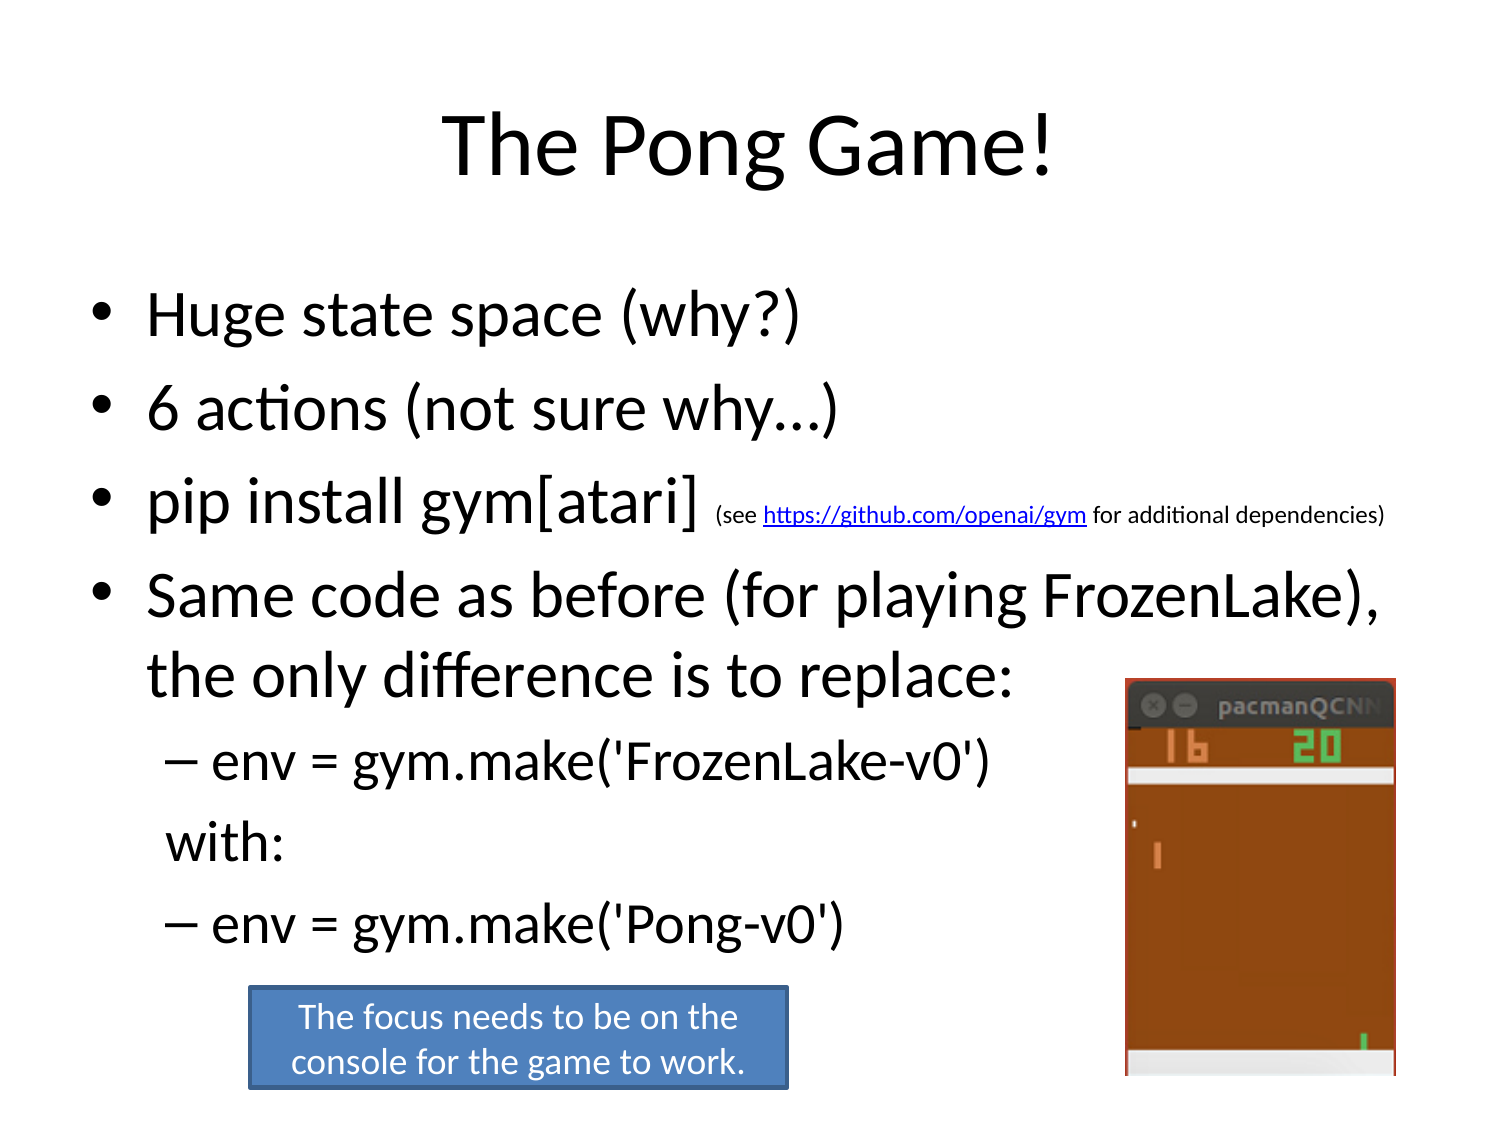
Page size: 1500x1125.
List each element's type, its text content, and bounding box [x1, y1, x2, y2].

text_box The focus needs to be on the console for the game to work. [248, 985, 789, 1090]
title The Pong Game! [75, 45, 1425, 233]
picture [1124, 678, 1396, 1076]
list Huge state space (why?) 6 actions (not sure why…) pip install gym[atari] (see https://github.com/openai/gym for additional dependencies) Same code as before (for playing FrozenLake), the only difference is to replace: env = gym.make('FrozenLake-v0') with: env = gym.make('Pong-v0') [75, 262, 1425, 1005]
